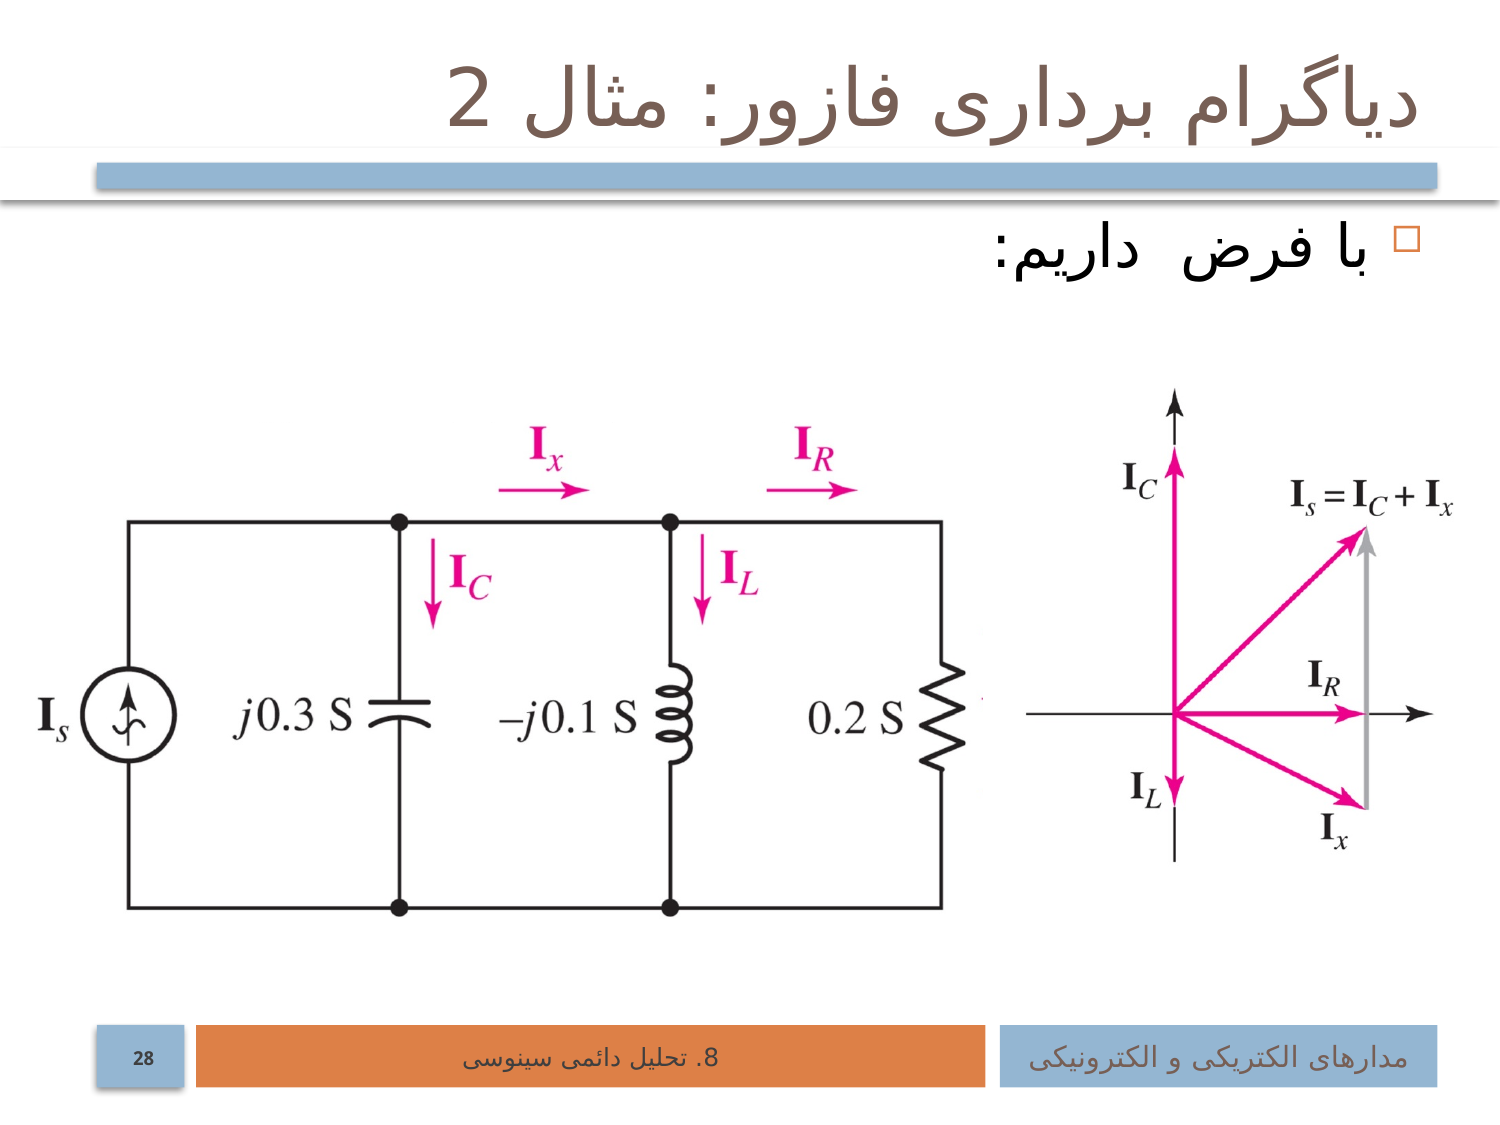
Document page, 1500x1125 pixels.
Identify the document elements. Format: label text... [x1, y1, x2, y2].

footer 8. تحلیل دائمی سینوسی [196, 1025, 986, 1088]
picture [35, 380, 1454, 920]
slide_number 28 [99, 1038, 188, 1079]
title دیاگرام برداری فازور: مثال 2 [100, 37, 1438, 150]
slide_number مدارهای الکتریکی و الکترونیکی [999, 1025, 1438, 1088]
